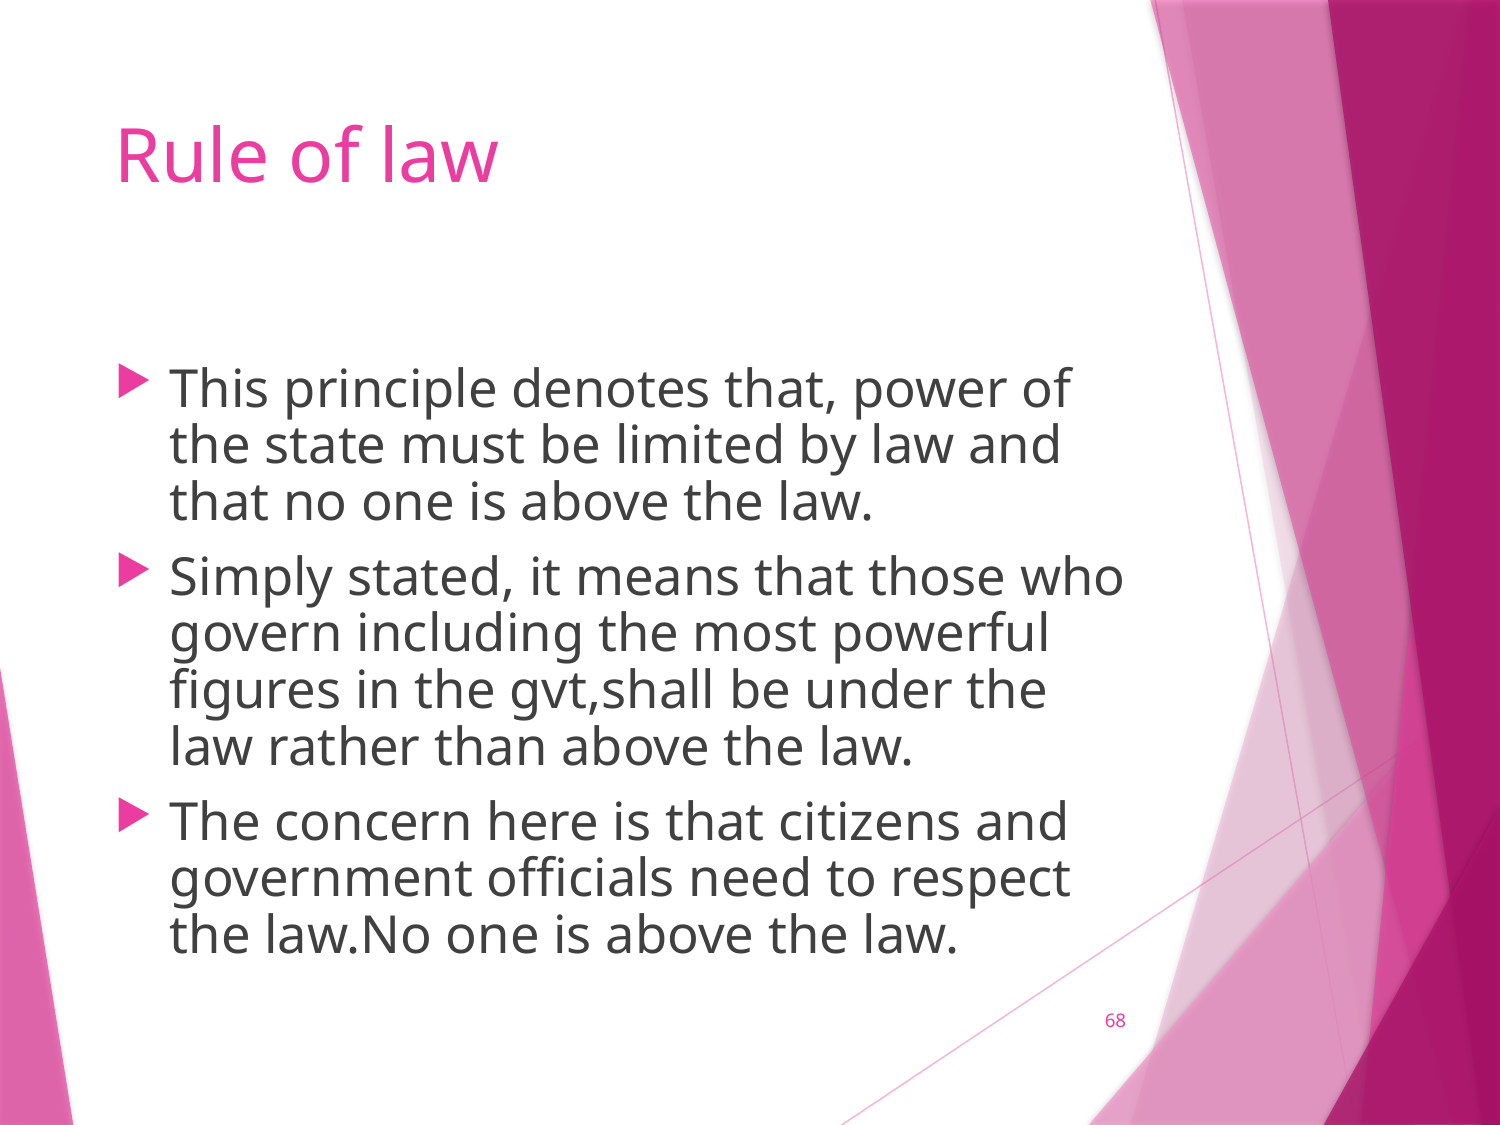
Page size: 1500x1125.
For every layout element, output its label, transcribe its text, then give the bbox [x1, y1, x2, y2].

title Rule of law [99, 99, 1142, 317]
list This principle denotes that, power of the state must be limited by law and that no one is above the law. Simply stated, it means that those who govern including the most powerful figures in the gvt,shall be under the law rather than above the law. The concern here is that citizens and government officials need to respect the law.No one is above the law. [99, 354, 1142, 992]
slide_number 68 [1057, 991, 1142, 1051]
